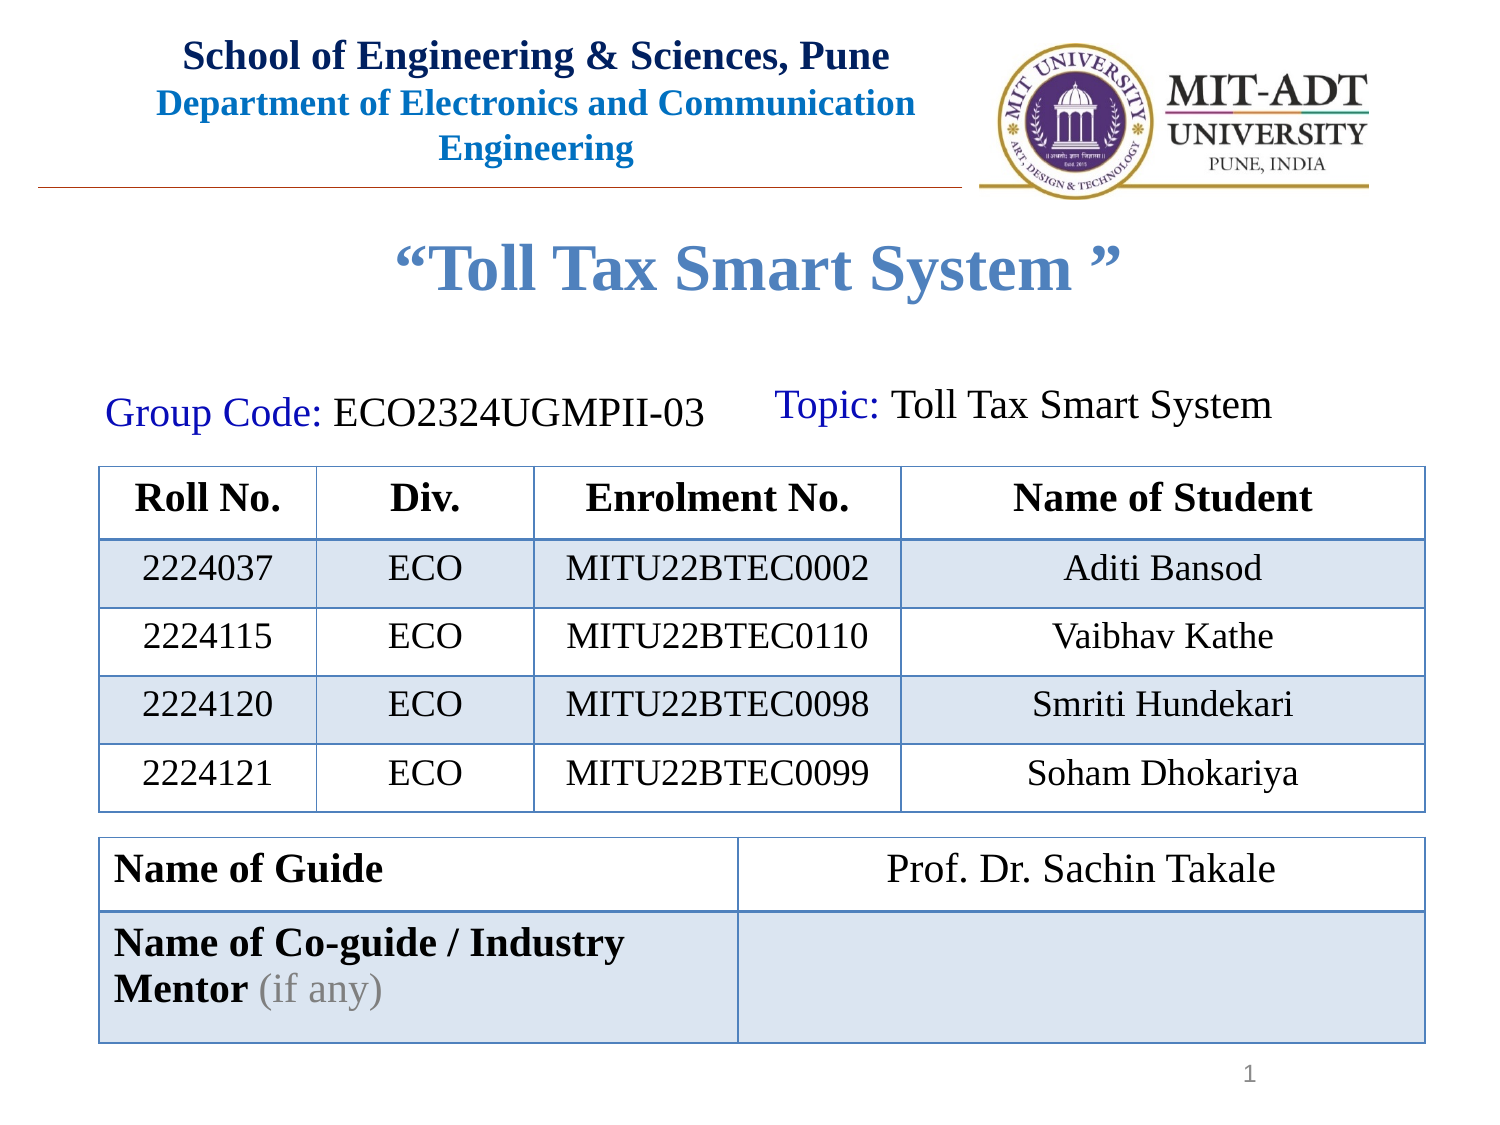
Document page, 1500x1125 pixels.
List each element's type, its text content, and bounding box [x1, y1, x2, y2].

table_cell 2224037 [100, 541, 316, 607]
table_cell Soham Dhokariya [902, 745, 1424, 811]
table_cell Vaibhav Kathe [902, 609, 1424, 675]
text_box “Toll Tax Smart System ” [140, 216, 1379, 312]
slide_number 1 [1074, 1042, 1425, 1103]
table_cell Aditi Bansod [902, 541, 1424, 607]
table_header Prof. Dr. Sachin Takale [739, 838, 1424, 910]
text_box Group Code: ECO2324UGMPII-03 [90, 352, 760, 443]
table_header Name of Guide [100, 838, 737, 910]
table_cell ECO [317, 609, 533, 675]
table_cell MITU22BTEC0110 [535, 609, 900, 675]
table_header Div. [317, 467, 533, 538]
table_cell Smriti Hundekari [902, 677, 1424, 743]
table_cell MITU22BTEC0002 [535, 541, 900, 607]
table_cell MITU22BTEC0098 [535, 677, 900, 743]
table_header Name of Student [902, 467, 1424, 538]
table_cell ECO [317, 541, 533, 607]
table_cell Name of Co-guide / Industry Mentor (if any) [100, 913, 737, 1042]
table_header Roll No. [100, 467, 316, 538]
picture [978, 43, 1369, 201]
table_cell 2224115 [100, 609, 316, 675]
table_cell ECO [317, 677, 533, 743]
table_cell 2224121 [100, 745, 316, 811]
text_box Topic: Toll Tax Smart System [759, 344, 1337, 434]
table_header Enrolment No. [535, 467, 900, 538]
table_cell MITU22BTEC0099 [535, 745, 900, 811]
table_cell 2224120 [100, 677, 316, 743]
text_box School of Engineering & Sciences, Pune Department of Electronics and Communication Engineering [55, 20, 1018, 176]
table_cell [739, 913, 1424, 1042]
table_cell ECO [317, 745, 533, 811]
